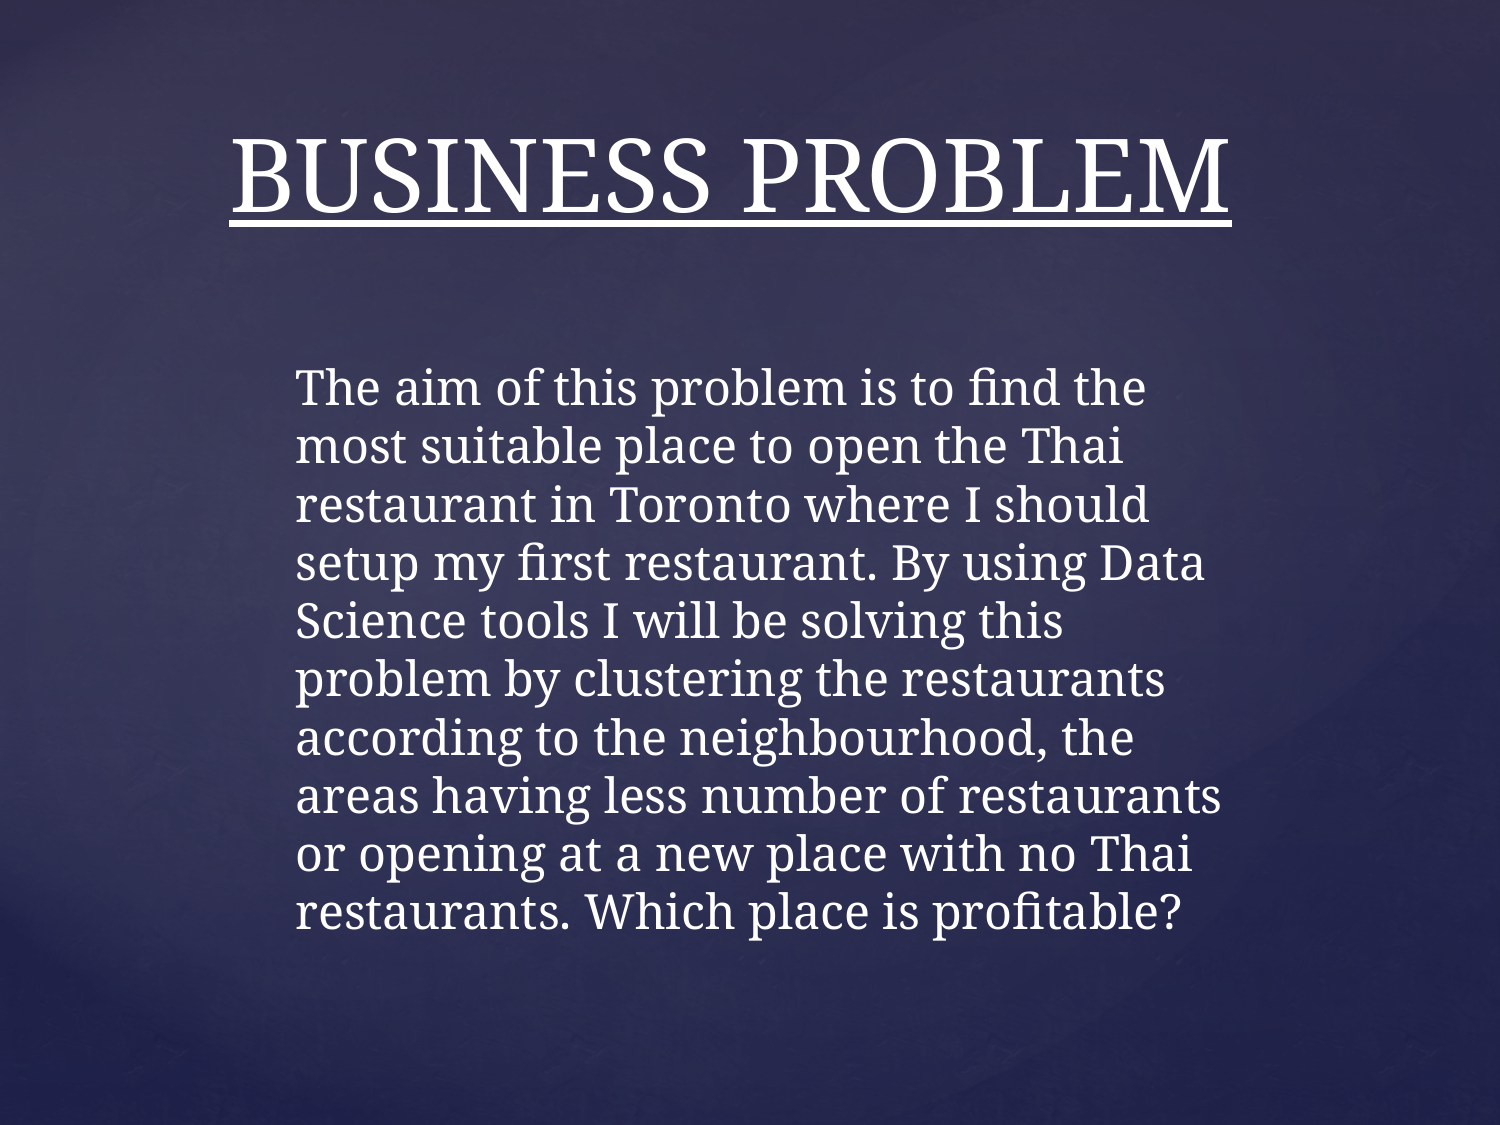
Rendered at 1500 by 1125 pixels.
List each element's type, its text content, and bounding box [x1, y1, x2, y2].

list The aim of this problem is to find the most suitable place to open the Thai restaurant in Toronto where I should setup my first restaurant. By using Data Science tools I will be solving this problem by clustering the restaurants according to the neighbourhood, the areas having less number of restaurants or opening at a new place with no Thai restaurants. Which place is profitable? [277, 349, 1278, 950]
title BUSINESS PROBLEM [112, 90, 1350, 240]
